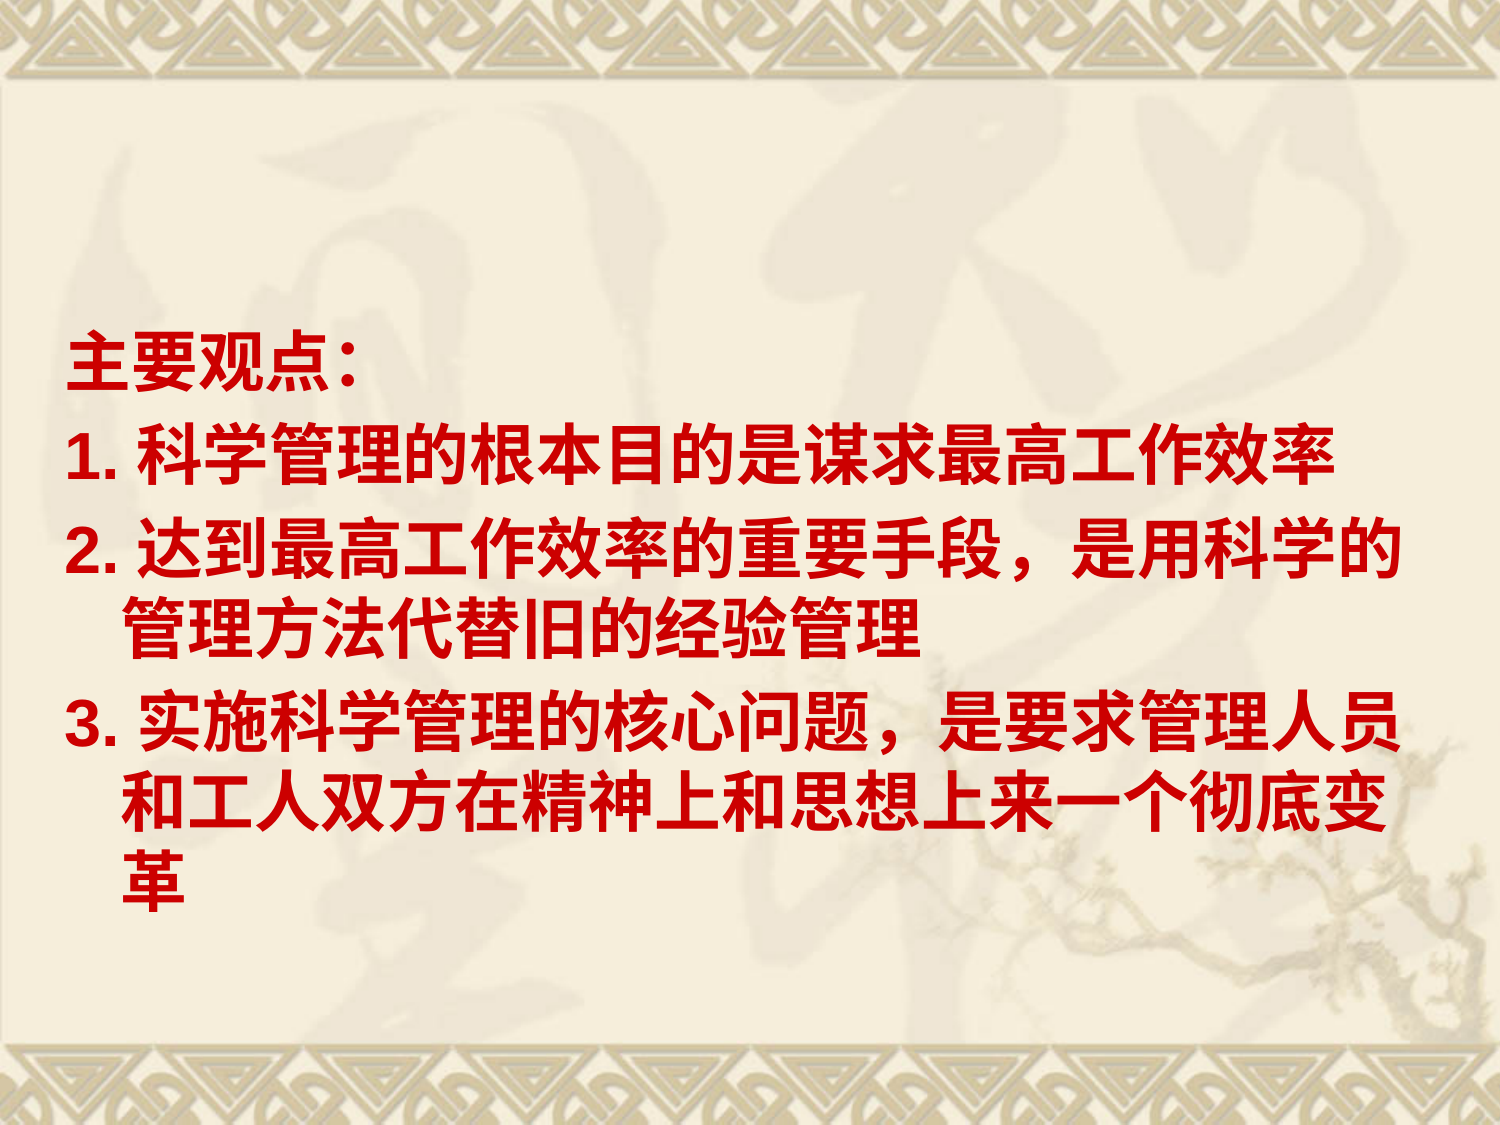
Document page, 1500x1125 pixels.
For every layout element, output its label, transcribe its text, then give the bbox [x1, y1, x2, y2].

picture [0, 0, 1500, 1125]
list 主要观点： 1.科学管理的根本目的是谋求最高工作效率 2.达到最高工作效率的重要手段，是用科学的管理方法代替旧的经验管理 3.实施科学管理的核心问题，是要求管理人员和工人双方在精神上和思想上来一个彻底变革 [49, 312, 1451, 1001]
